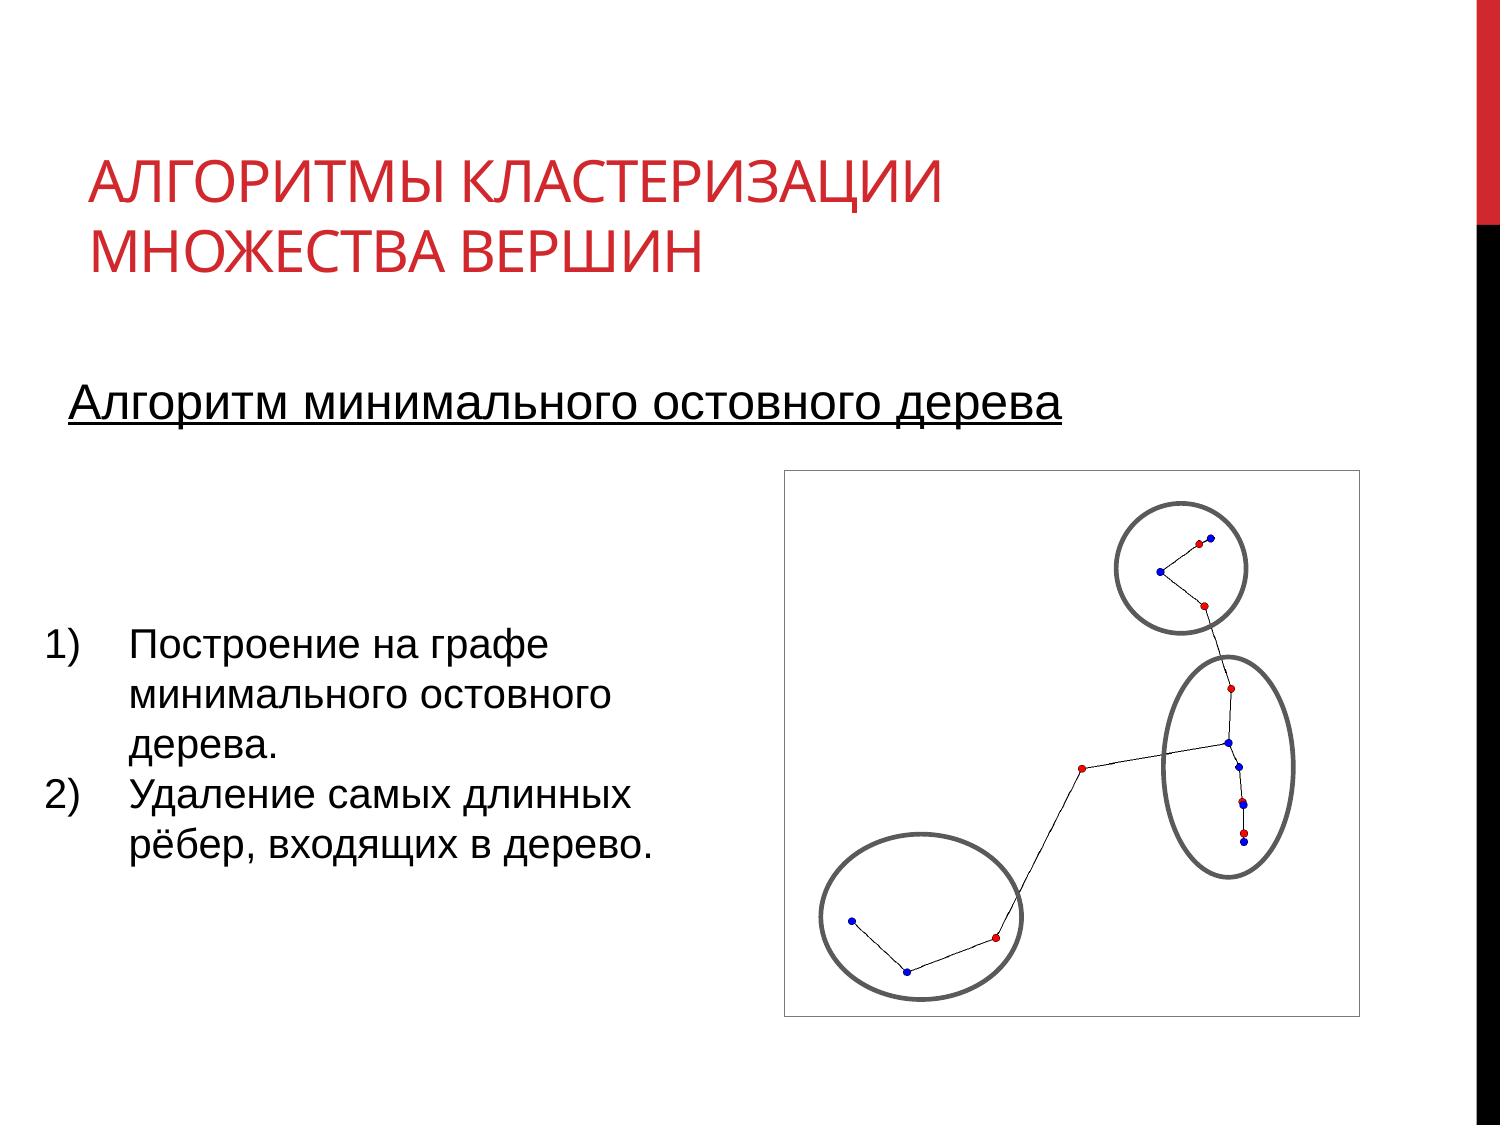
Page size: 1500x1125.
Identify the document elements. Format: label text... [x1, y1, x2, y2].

picture [783, 469, 1360, 1018]
text_box Построение на графе минимального остовного дерева. Удаление самых длинных рёбер, входящих в дерево. [29, 609, 750, 875]
title Алгоритмы кластеризации множества вершин [73, 66, 1024, 292]
list Алгоритм минимального остовного дерева [53, 361, 1258, 461]
